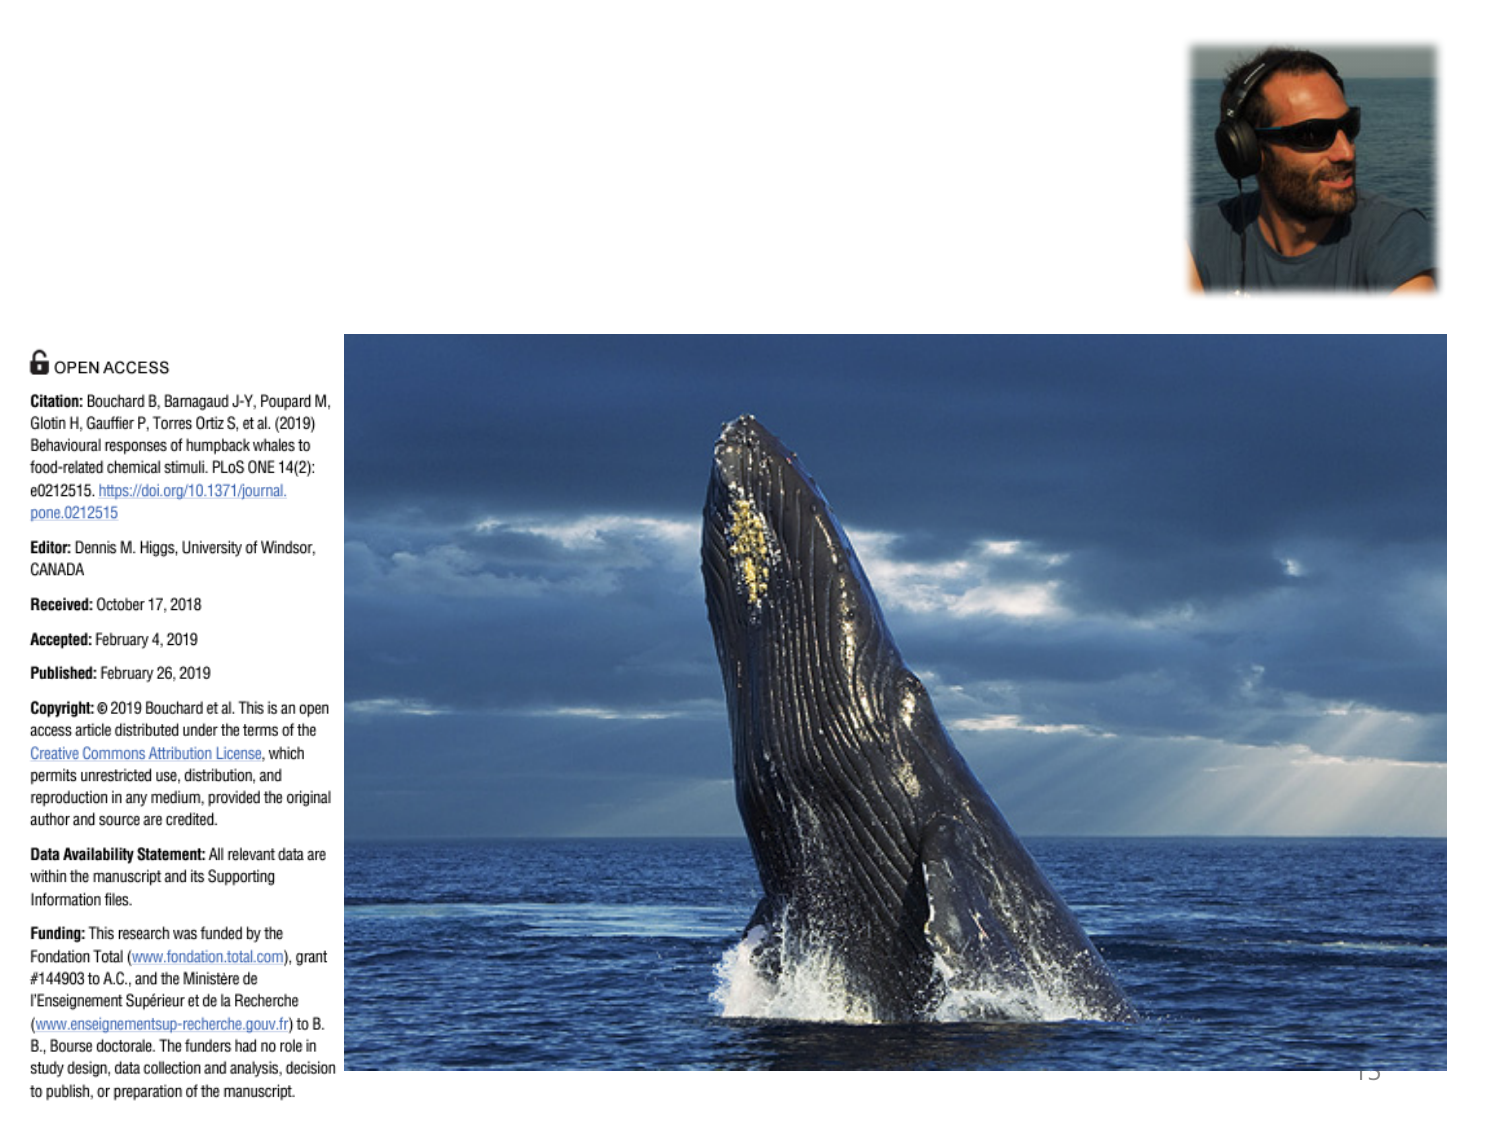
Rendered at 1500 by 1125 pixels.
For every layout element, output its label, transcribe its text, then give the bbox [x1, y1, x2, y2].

slide_number 15 [1059, 1071, 1397, 1103]
picture [0, 332, 1447, 1123]
picture [1180, 35, 1447, 301]
